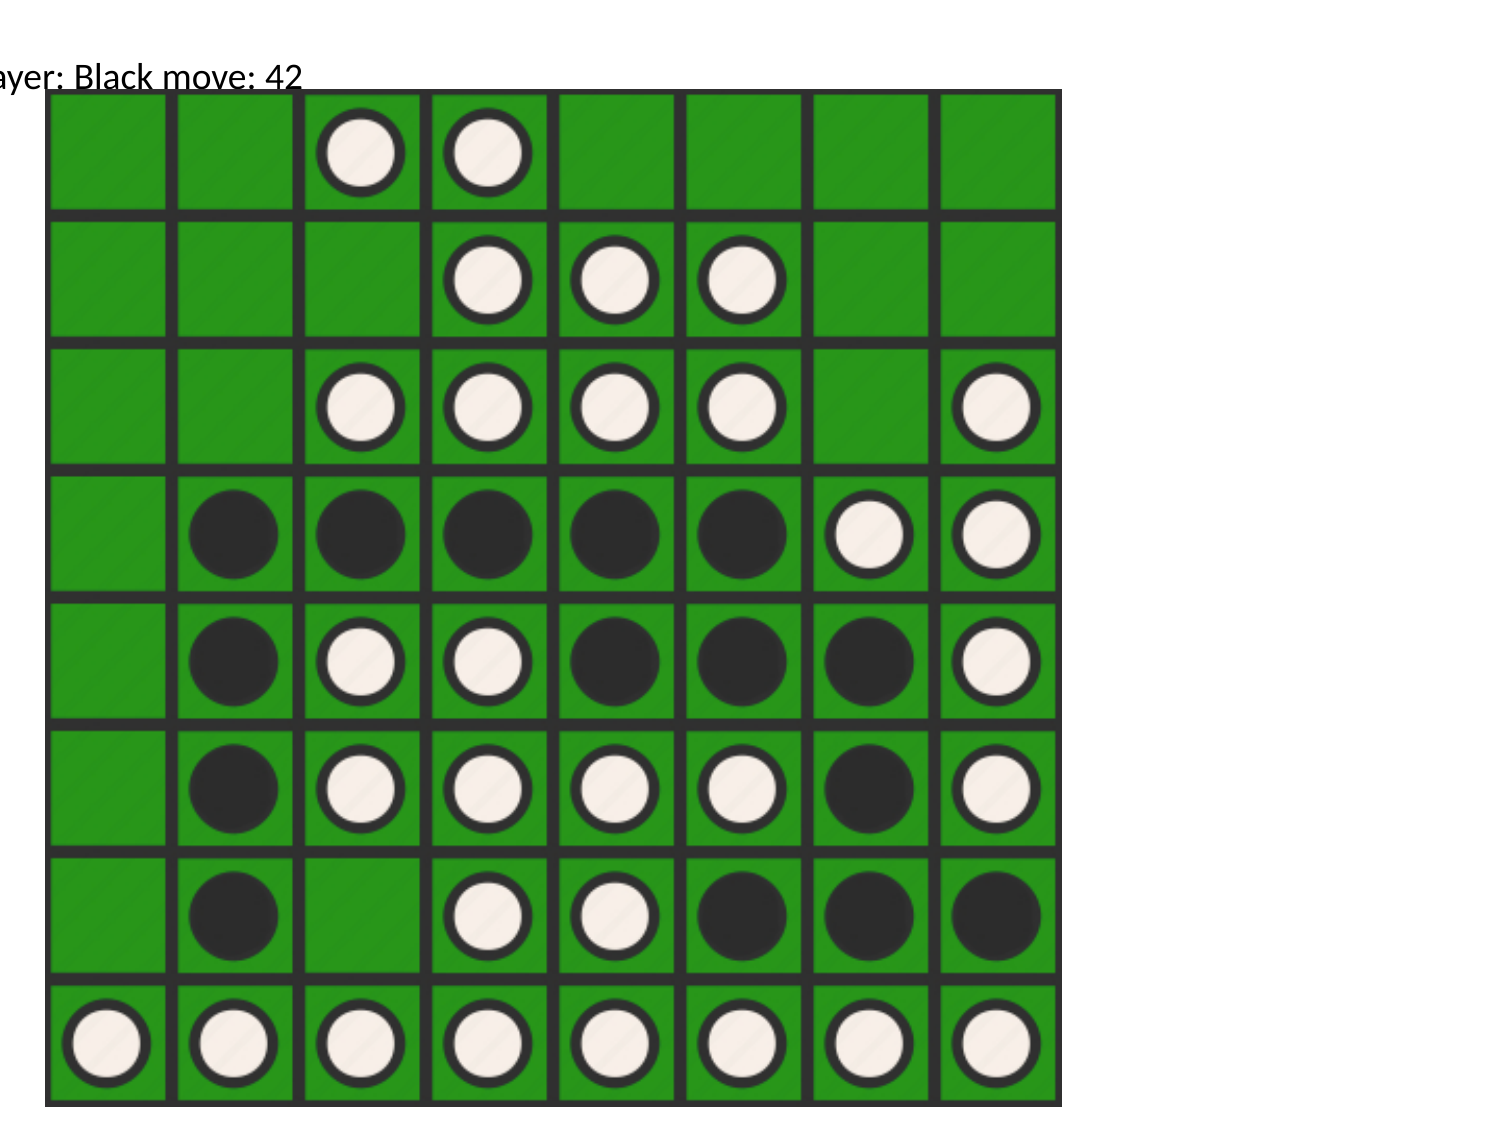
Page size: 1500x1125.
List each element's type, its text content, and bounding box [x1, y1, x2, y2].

text_box turn: 41 player: Black move: 42 [0, 44, 319, 105]
picture [44, 89, 1062, 1107]
